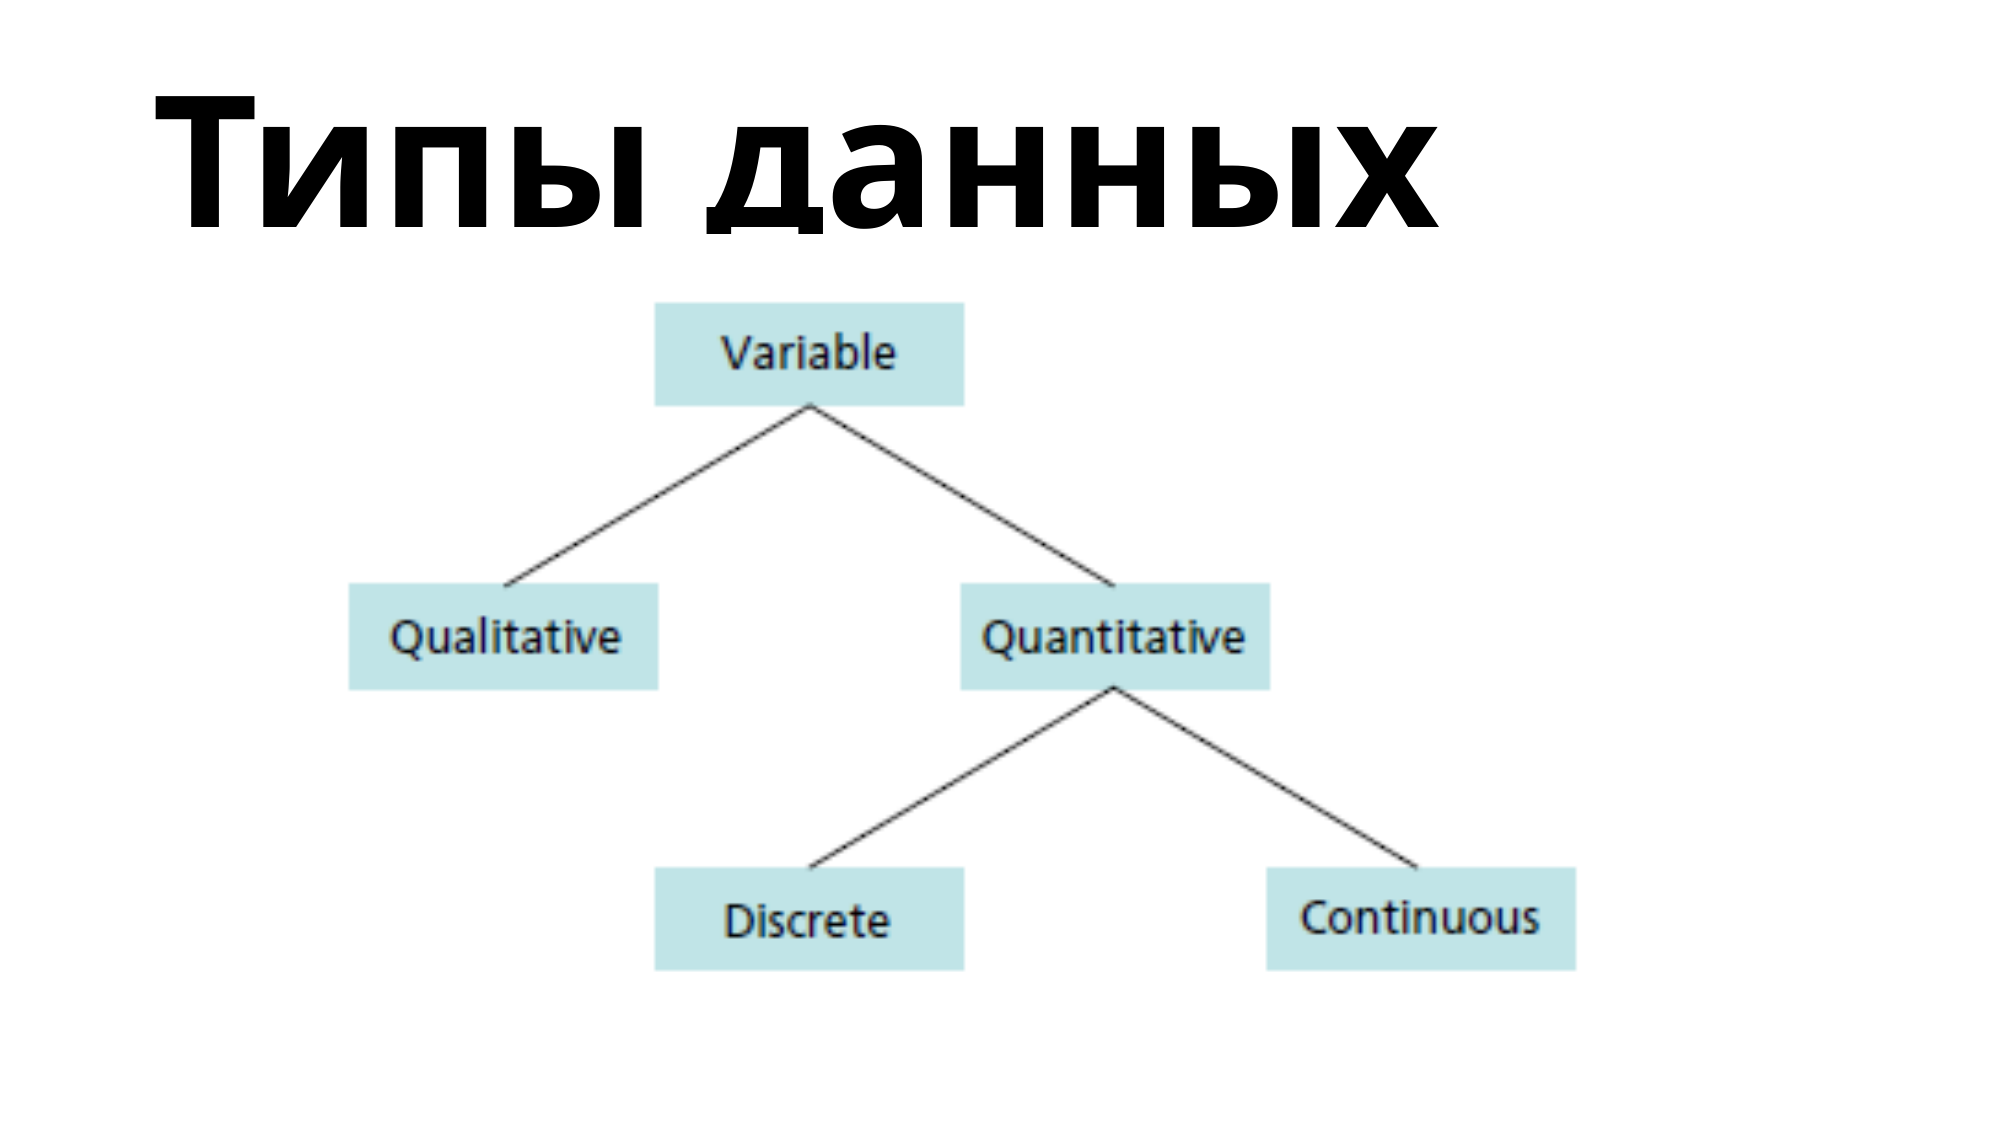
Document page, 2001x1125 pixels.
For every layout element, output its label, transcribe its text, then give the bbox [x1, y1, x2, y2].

title Типы данных [137, 59, 1863, 278]
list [306, 234, 1699, 1031]
